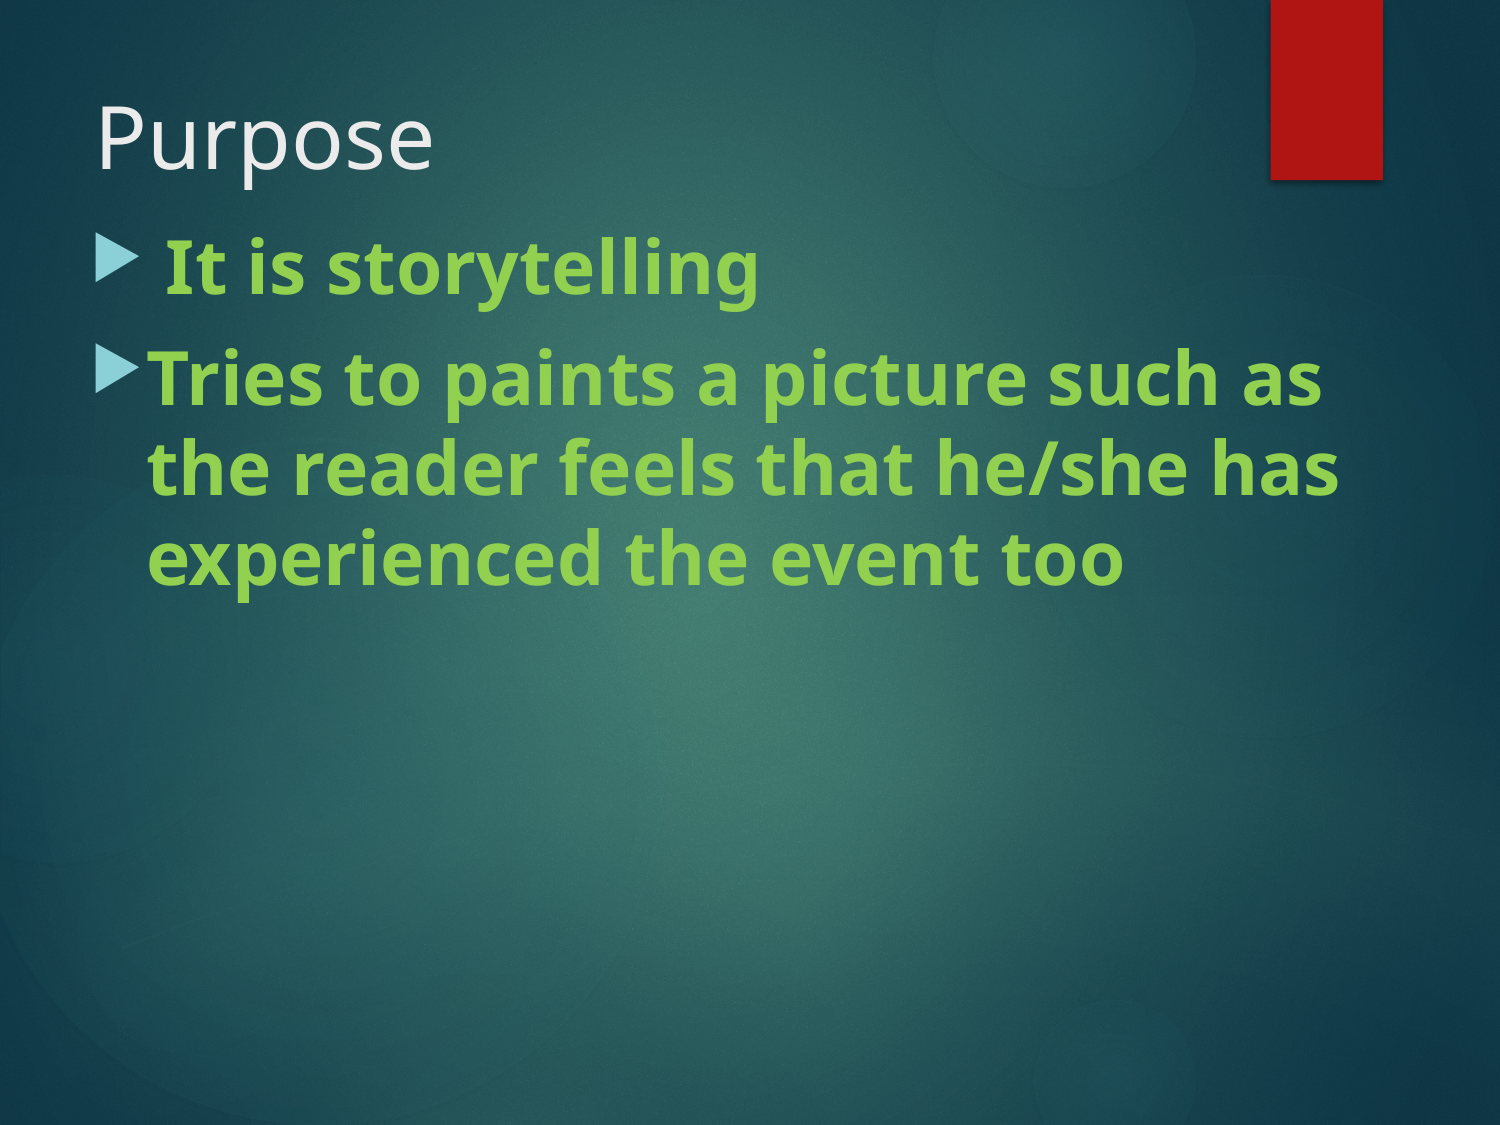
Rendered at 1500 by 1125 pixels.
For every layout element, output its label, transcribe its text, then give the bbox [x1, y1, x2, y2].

list It is storytelling Tries to paints a picture such as the reader feels that he/she has experienced the event too [75, 212, 1425, 1088]
title Purpose [79, 74, 1237, 212]
